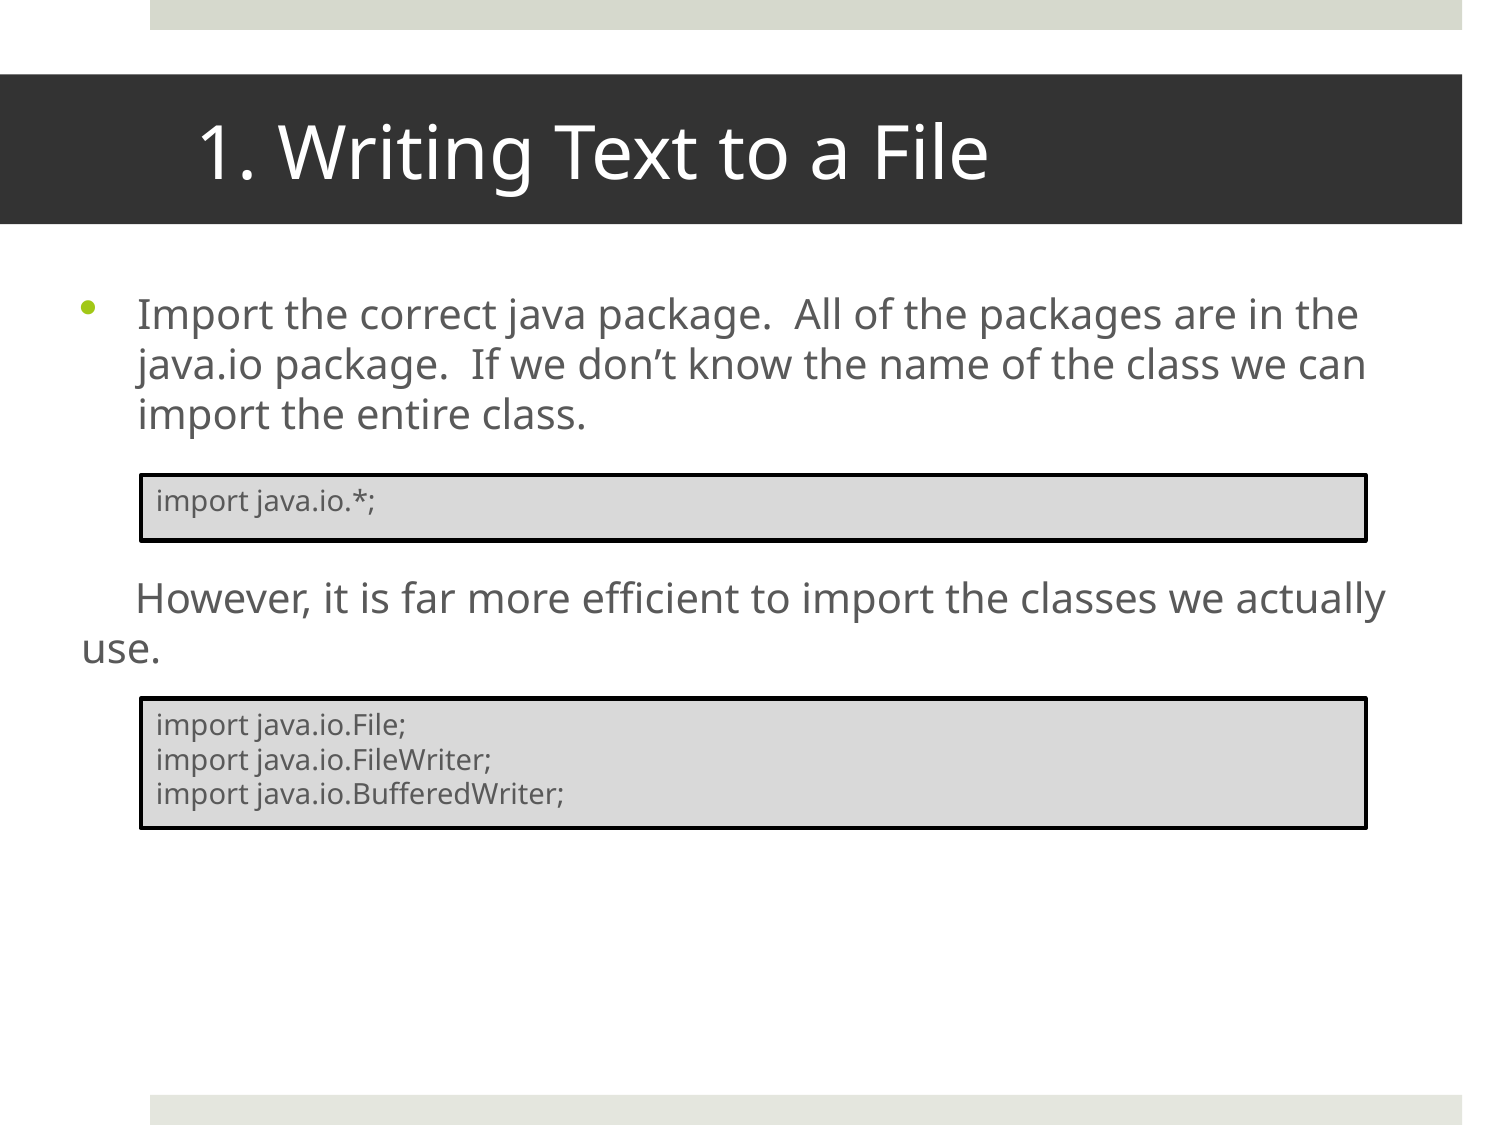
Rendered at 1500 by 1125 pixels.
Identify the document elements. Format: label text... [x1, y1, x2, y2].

list Import the correct java package. All of the packages are in the java.io package. If we don’t know the name of the class we can import the entire class. However, it is far more efficient to import the classes we actually use. [66, 280, 1463, 1069]
title 1. Writing Text to a File [0, 74, 1463, 225]
text_box import java.io.*; [139, 473, 1368, 543]
text_box import java.io.File; import java.io.FileWriter; import java.io.BufferedWriter; [139, 696, 1368, 830]
